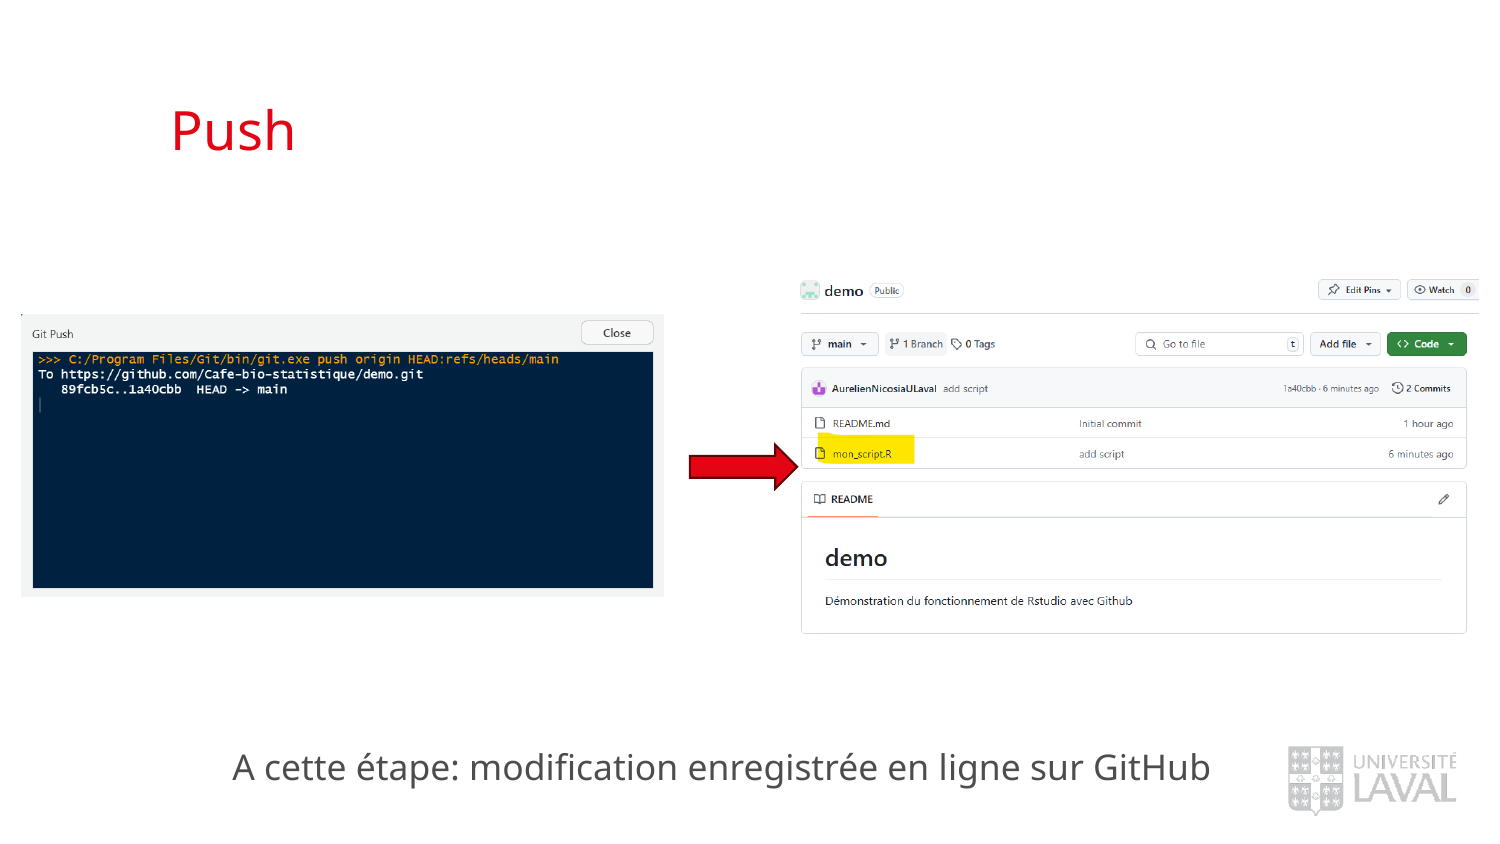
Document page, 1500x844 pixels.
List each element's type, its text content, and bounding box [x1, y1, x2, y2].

title Push [170, 103, 1387, 165]
picture [797, 278, 1479, 638]
text_box [688, 442, 797, 492]
picture [21, 314, 664, 597]
text_box A cette étape: modification enregistrée en ligne sur GitHub [232, 745, 1212, 788]
